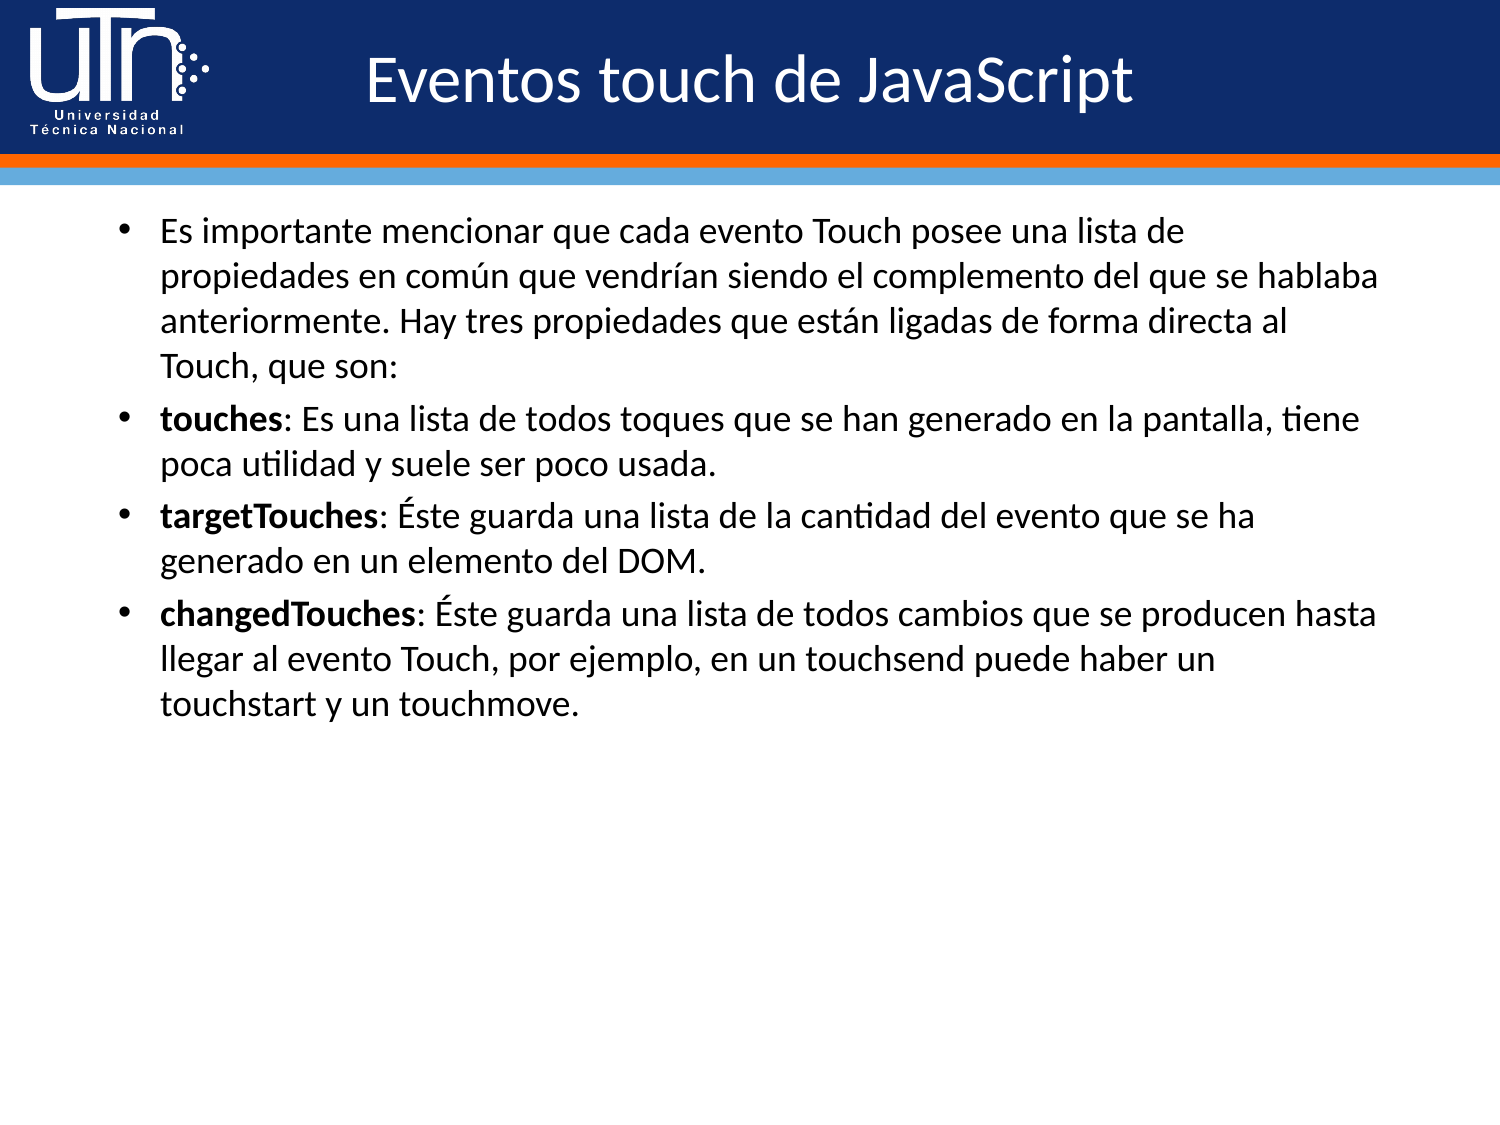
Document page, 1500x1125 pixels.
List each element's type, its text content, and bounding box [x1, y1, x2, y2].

list Es importante mencionar que cada evento Touch posee una lista de propiedades en común que vendrían siendo el complemento del que se hablaba anteriormente. Hay tres propiedades que están ligadas de forma directa al Touch, que son: touches: Es una lista de todos toques que se han generado en la pantalla, tiene poca utilidad y suele ser poco usada. targetTouches: Éste guarda una lista de la cantidad del evento que se ha generado en un elemento del DOM. changedTouches: Éste guarda una lista de todos cambios que se producen hasta llegar al evento Touch, por ejemplo, en un touchsend puede haber un touchstart y un touchmove. [103, 198, 1397, 1012]
title Eventos touch de JavaScript [0, 0, 1500, 154]
